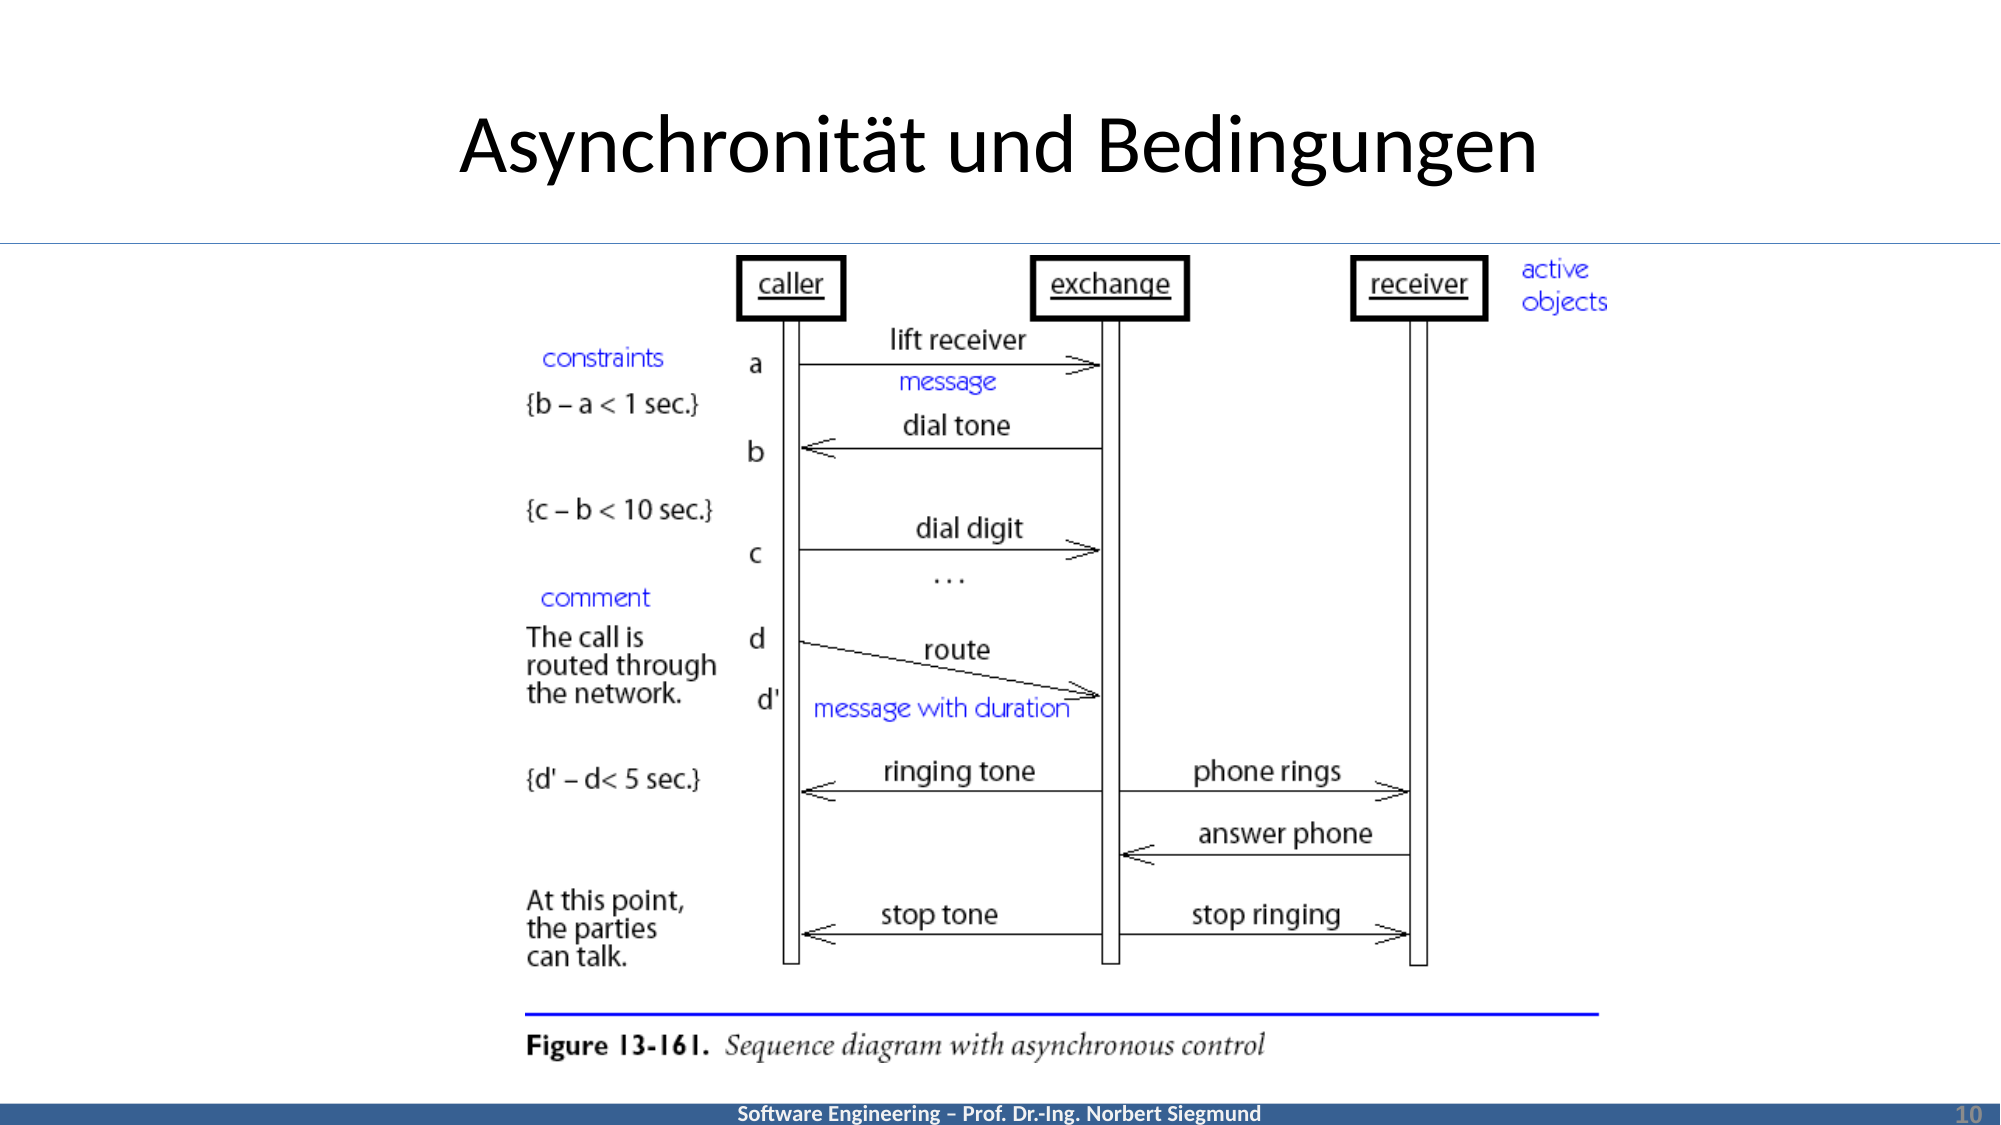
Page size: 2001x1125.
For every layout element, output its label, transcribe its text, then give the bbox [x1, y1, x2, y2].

title Asynchronität und Bedingungen [99, 45, 1900, 233]
slide_number 10 [1531, 1084, 1999, 1125]
picture [524, 255, 1608, 1063]
